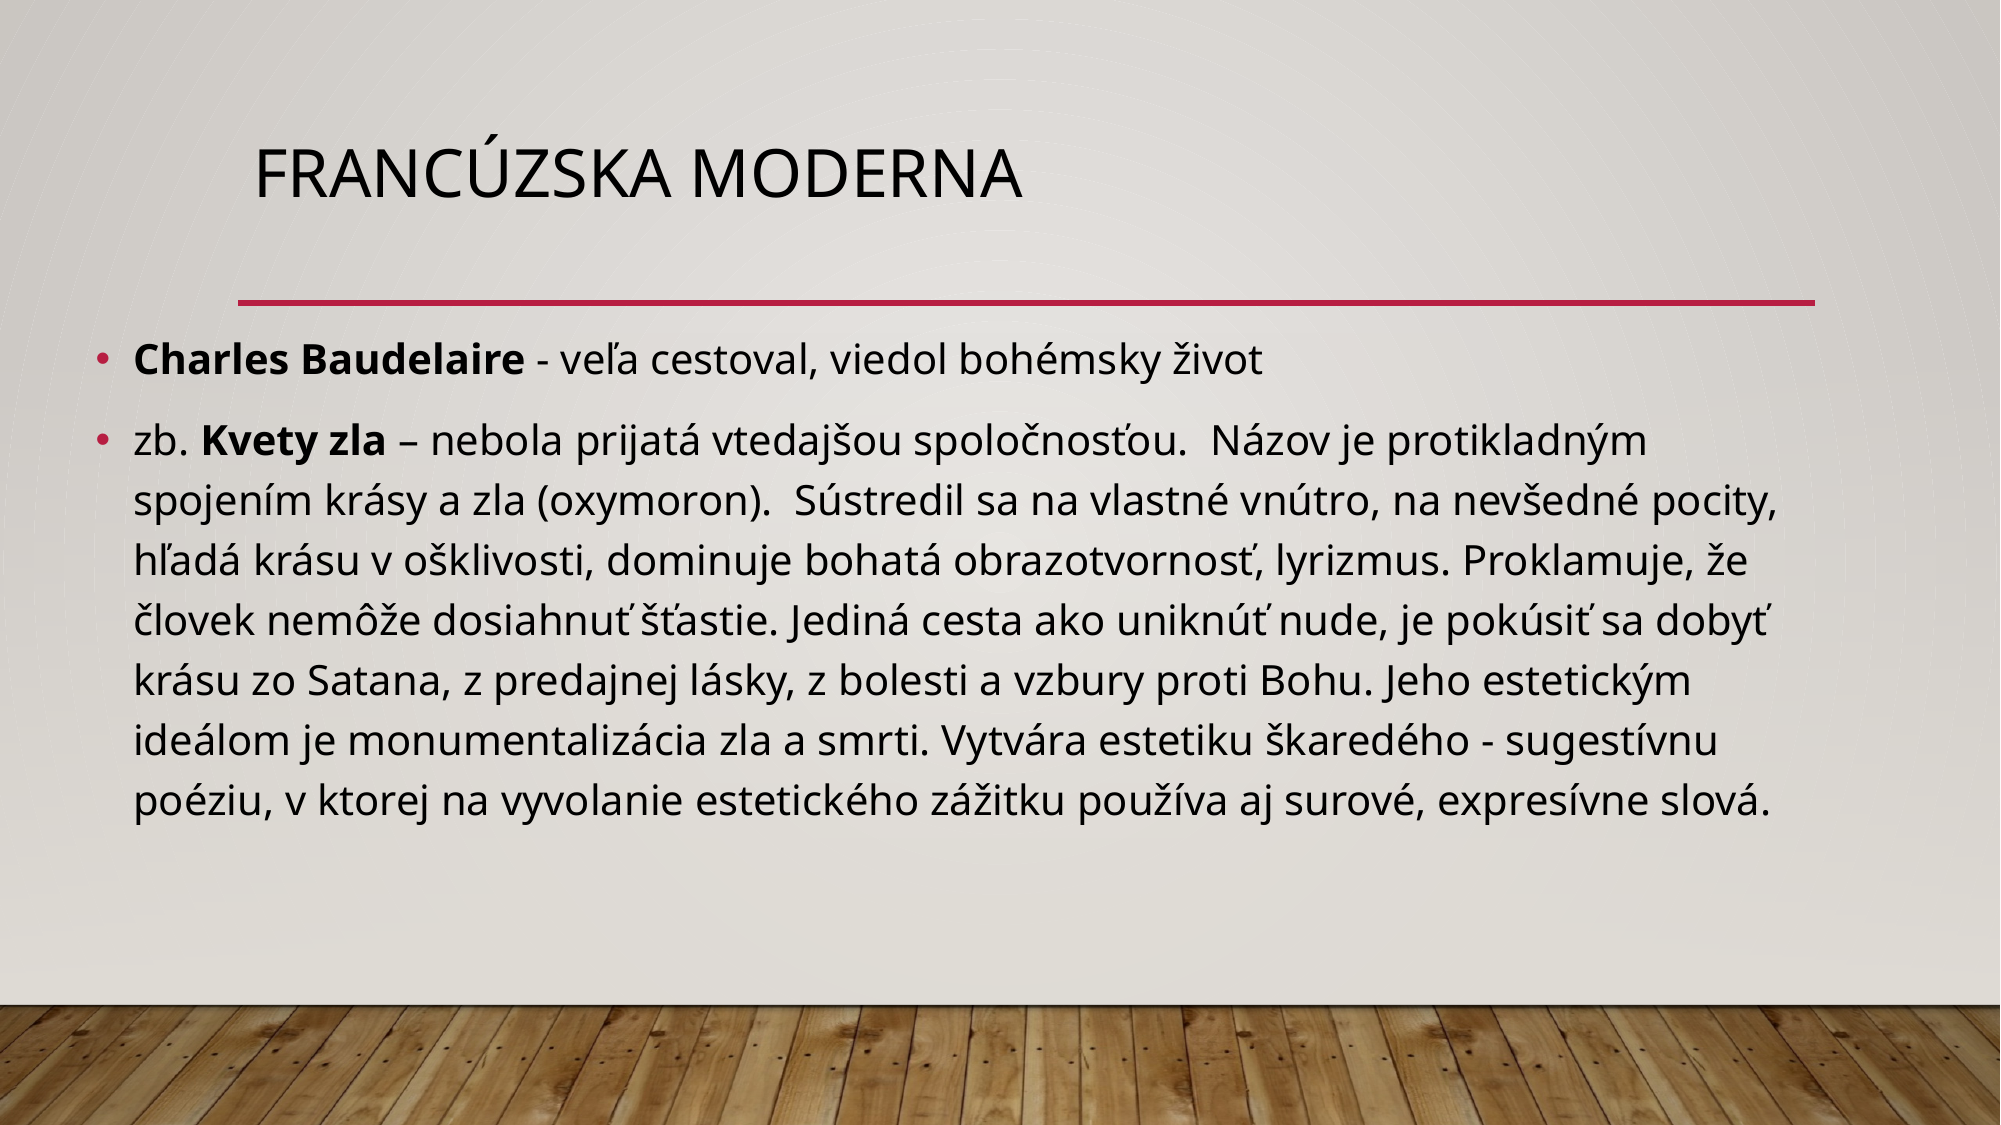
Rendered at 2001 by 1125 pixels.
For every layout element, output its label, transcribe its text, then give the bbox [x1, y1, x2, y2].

list Charles Baudelaire - veľa cestoval, viedol bohémsky život zb. Kvety zla – nebola prijatá vtedajšou spoločnosťou. Názov je protikladným spojením krásy a zla (oxymoron). Sústredil sa na vlastné vnútro, na nevšedné pocity, hľadá krásu v ošklivosti, dominuje bohatá obrazotvornosť, lyrizmus. Proklamuje, že človek nemôže dosiahnuť šťastie. Jediná cesta ako uniknúť nude, je pokúsiť sa dobyť krásu zo Satana, z predajnej lásky, z bolesti a vzbury proti Bohu. Jeho estetickým ideálom je monumentalizácia zla a smrti. Vytvára estetiku škaredého - sugestívnu poéziu, v ktorej na vyvolanie estetického zážitku používa aj surové, expresívne slová. [80, 315, 1814, 897]
title Francúzska moderna [238, 131, 1814, 305]
picture [0, 1005, 2000, 1125]
